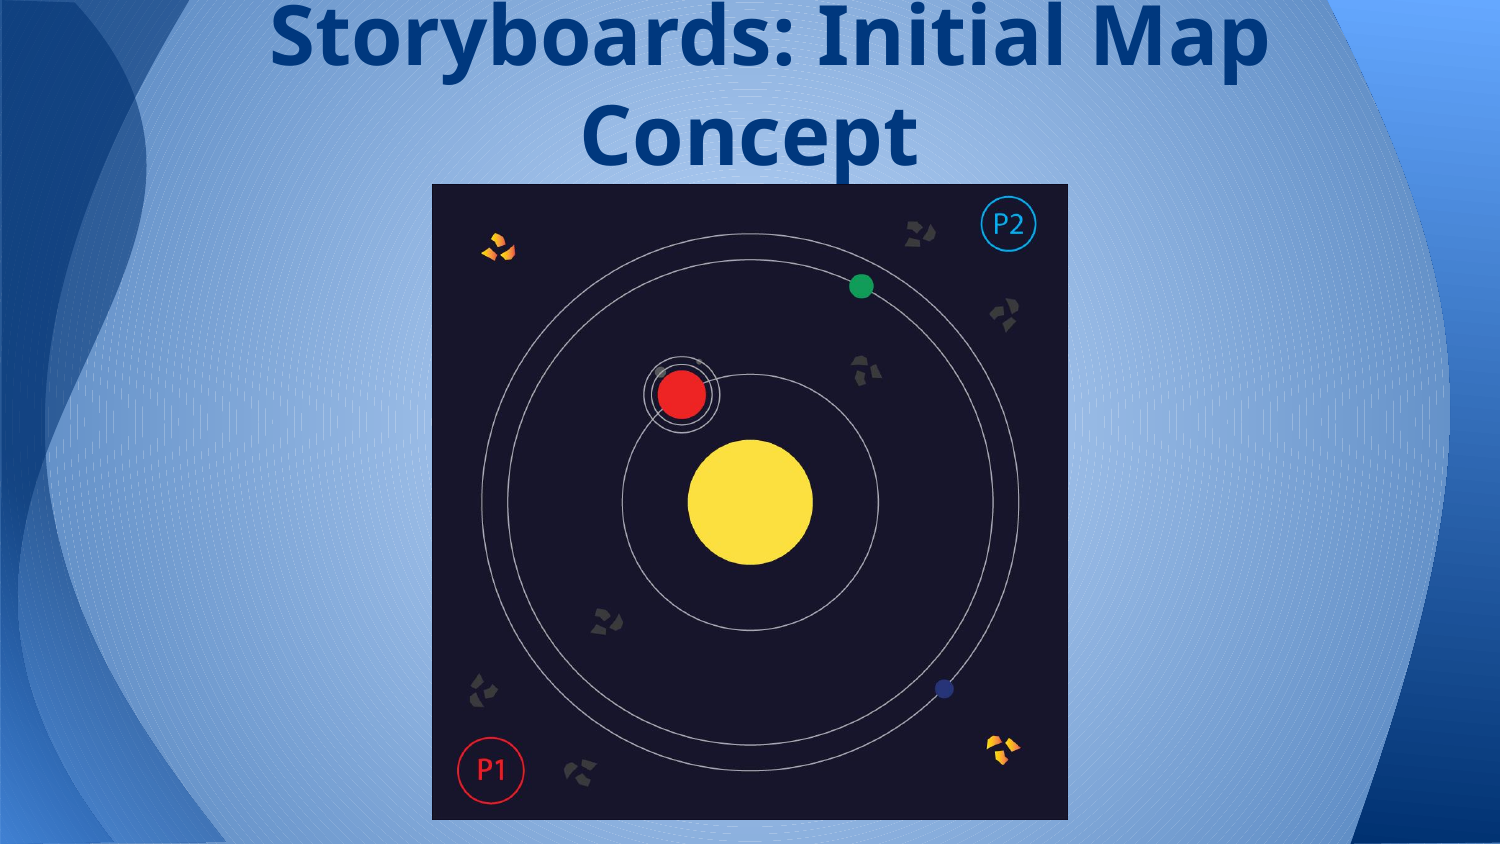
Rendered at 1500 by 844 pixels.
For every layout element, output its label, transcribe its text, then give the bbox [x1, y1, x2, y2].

list [75, 204, 427, 800]
list [1071, 204, 1425, 800]
picture [432, 184, 1068, 820]
title Storyboards: Initial Map Concept [75, 33, 1425, 197]
